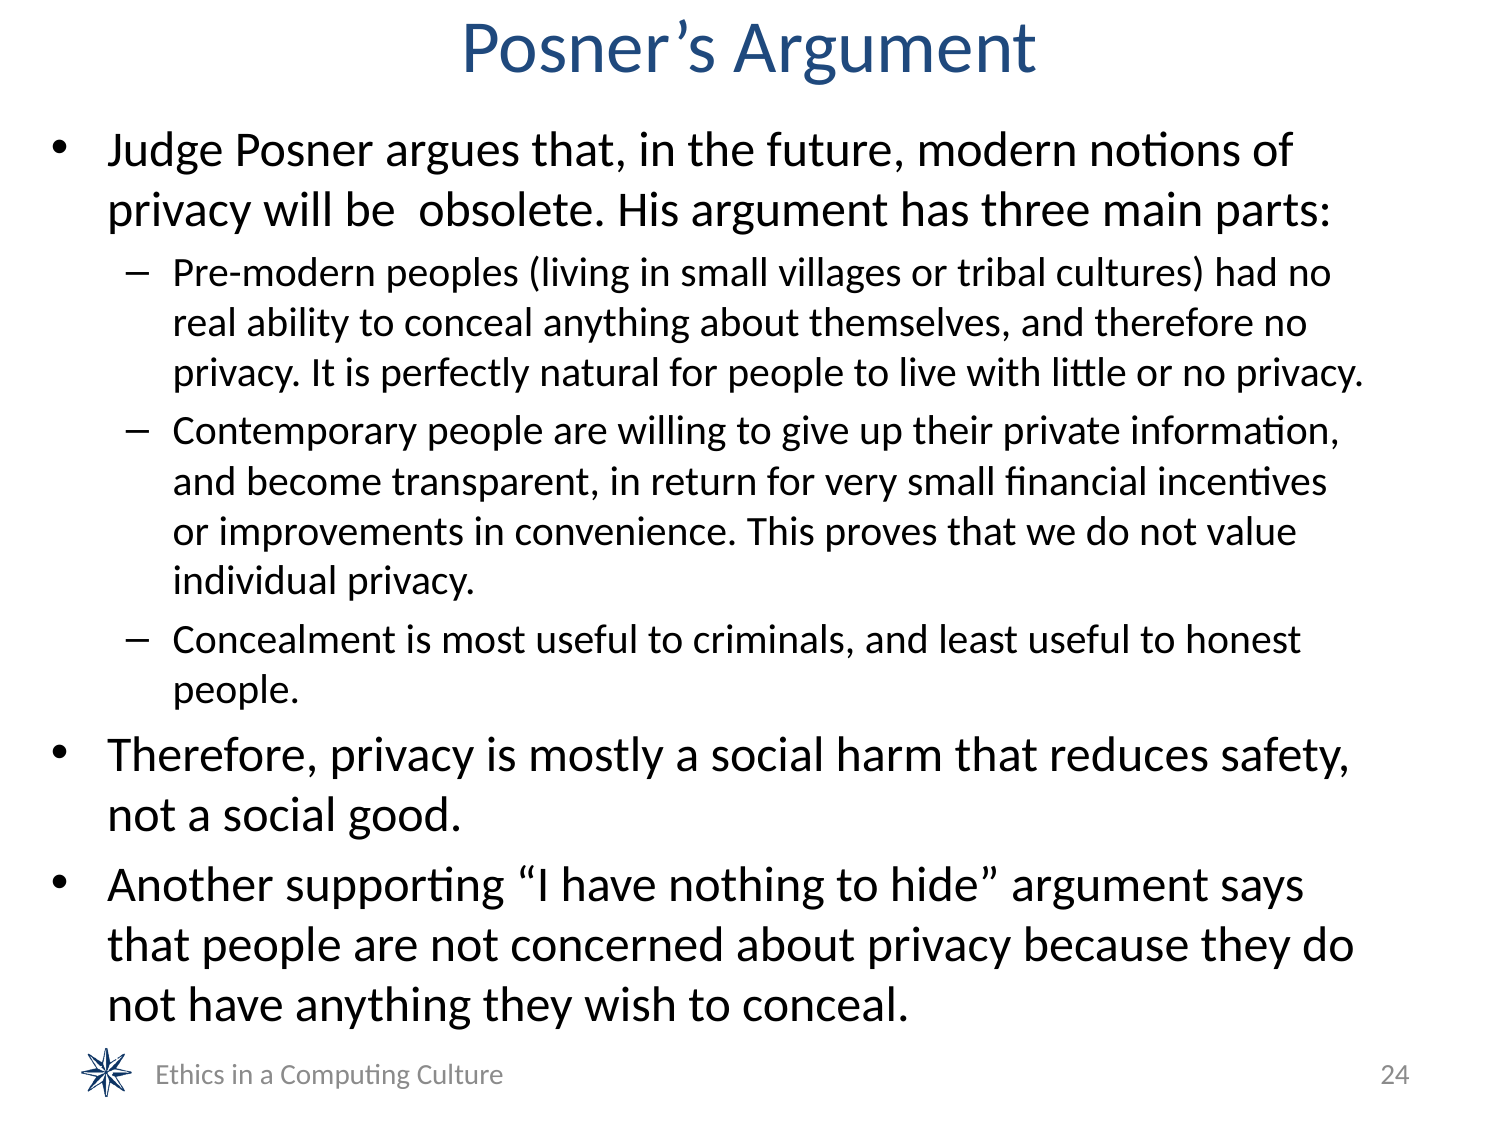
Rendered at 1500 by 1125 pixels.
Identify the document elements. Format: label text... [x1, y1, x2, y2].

slide_number 24 [1074, 1042, 1425, 1103]
footer Ethics in a Computing Culture [140, 1042, 988, 1103]
picture [75, 1042, 138, 1103]
list Judge Posner argues that, in the future, modern notions of privacy will be obsolete. His argument has three main parts: Pre-modern peoples (living in small villages or tribal cultures) had no real ability to conceal anything about themselves, and therefore no privacy. It is perfectly natural for people to live with little or no privacy. Contemporary people are willing to give up their private information, and become transparent, in return for very small financial incentives or improvements in convenience. This proves that we do not value individual privacy. Concealment is most useful to criminals, and least useful to honest people. Therefore, privacy is mostly a social harm that reduces safety, not a social good. Another supporting “I have nothing to hide” argument says that people are not concerned about privacy because they do not have anything they wish to conceal. [35, 108, 1386, 852]
title Posner’s Argument [74, 0, 1426, 137]
